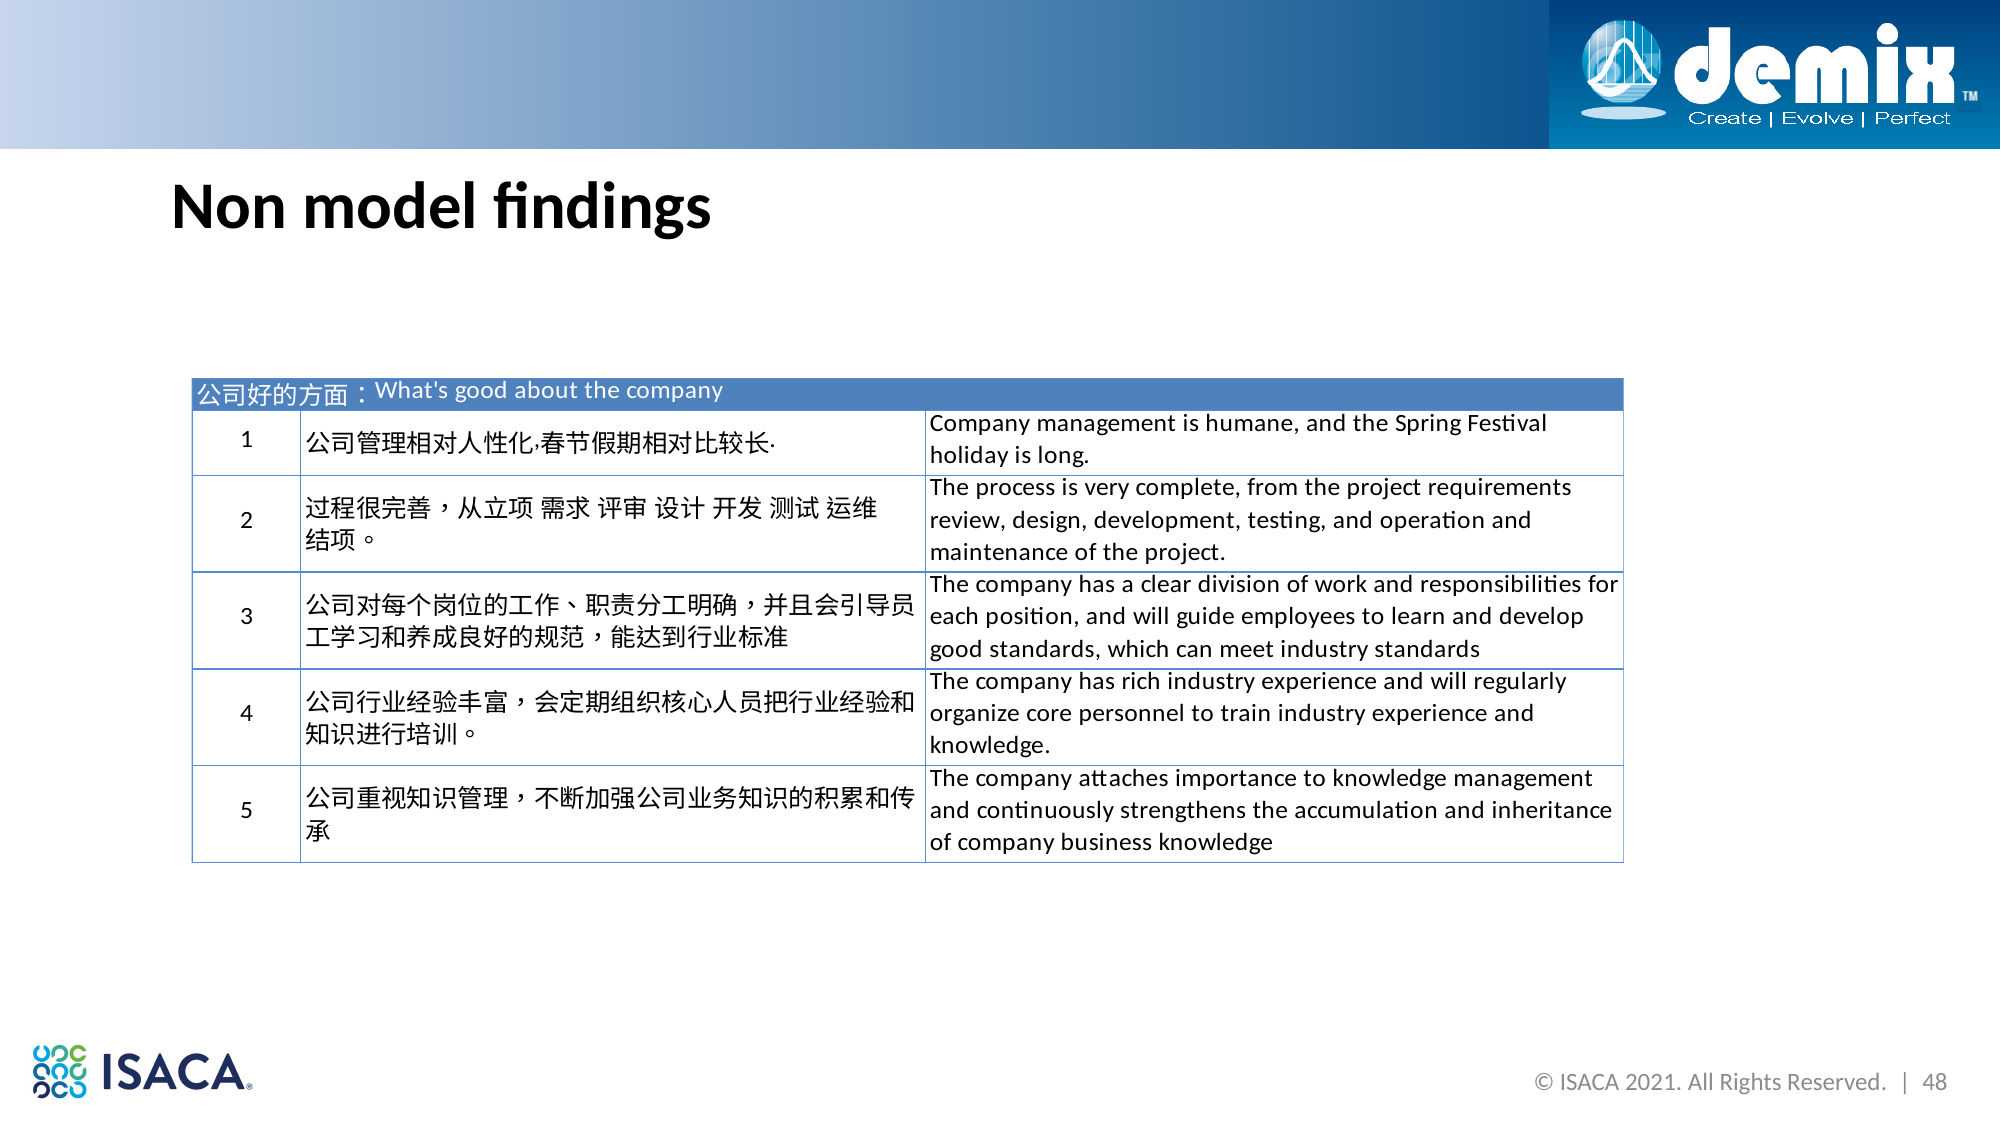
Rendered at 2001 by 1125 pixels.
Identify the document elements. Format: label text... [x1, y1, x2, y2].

title Non model findings [156, 157, 1863, 257]
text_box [191, 377, 1625, 864]
picture [1549, 0, 2000, 111]
picture [1582, 106, 1665, 119]
picture [29, 1043, 255, 1103]
